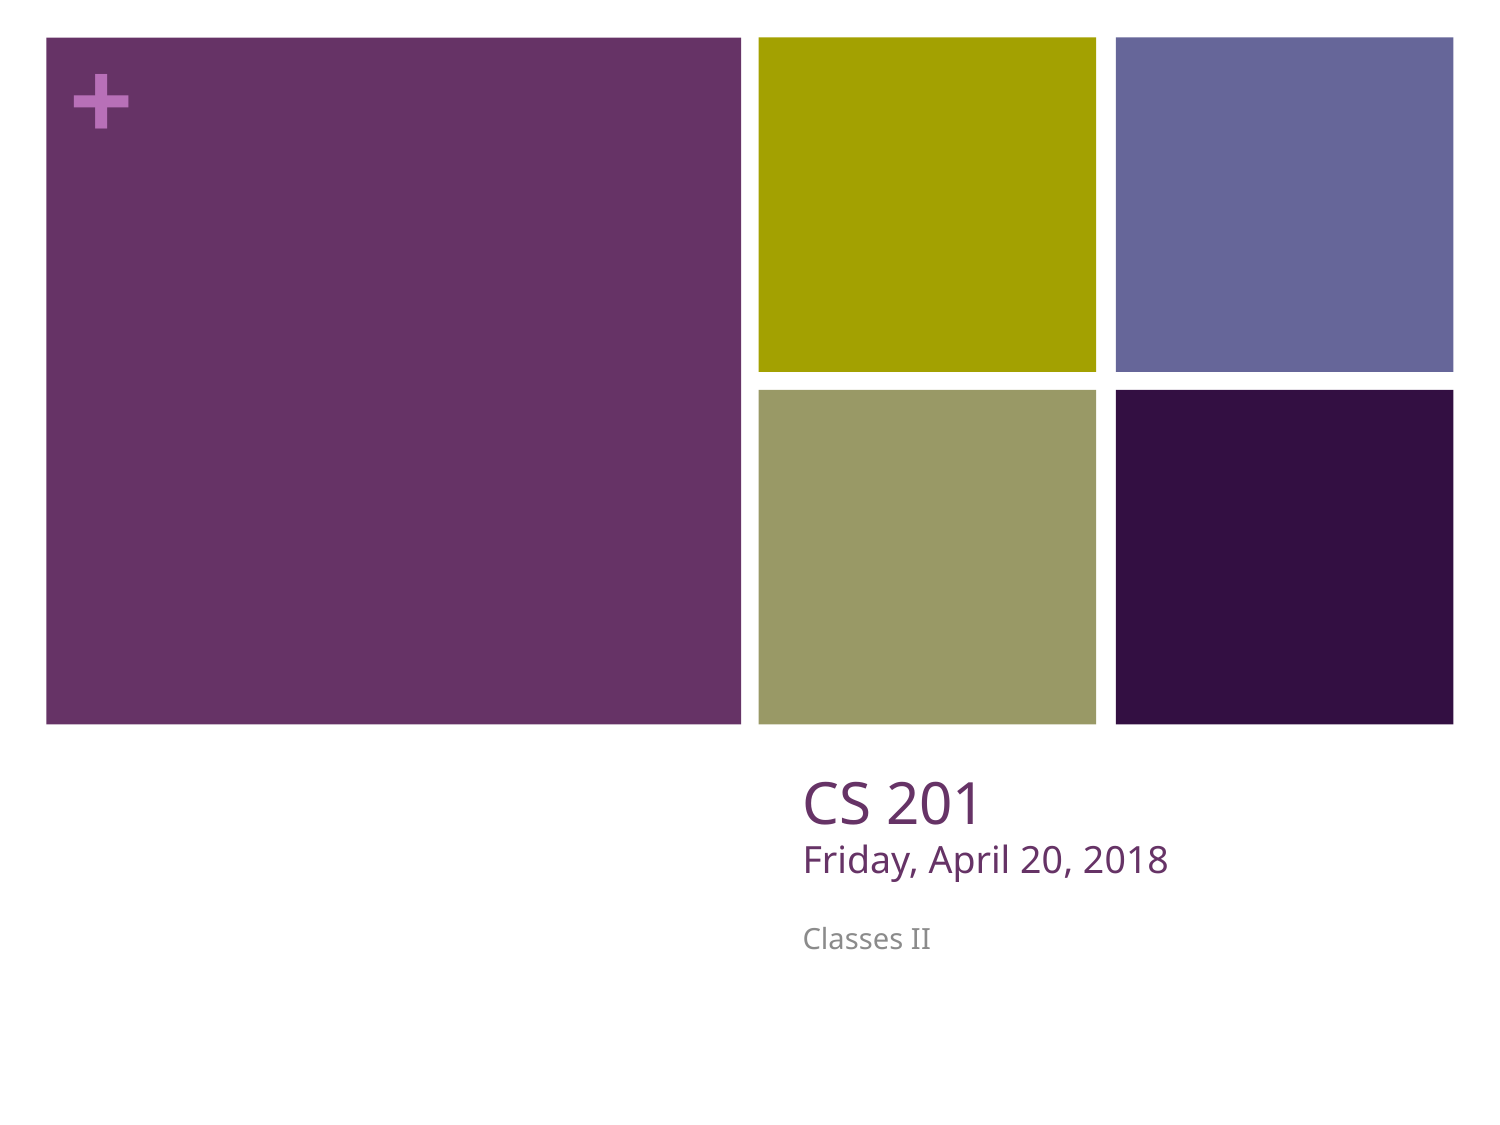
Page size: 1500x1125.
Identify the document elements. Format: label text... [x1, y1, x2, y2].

title CS 201 Friday, April 20, 2018 [787, 758, 1450, 912]
subtitle Classes II [787, 912, 1450, 1036]
